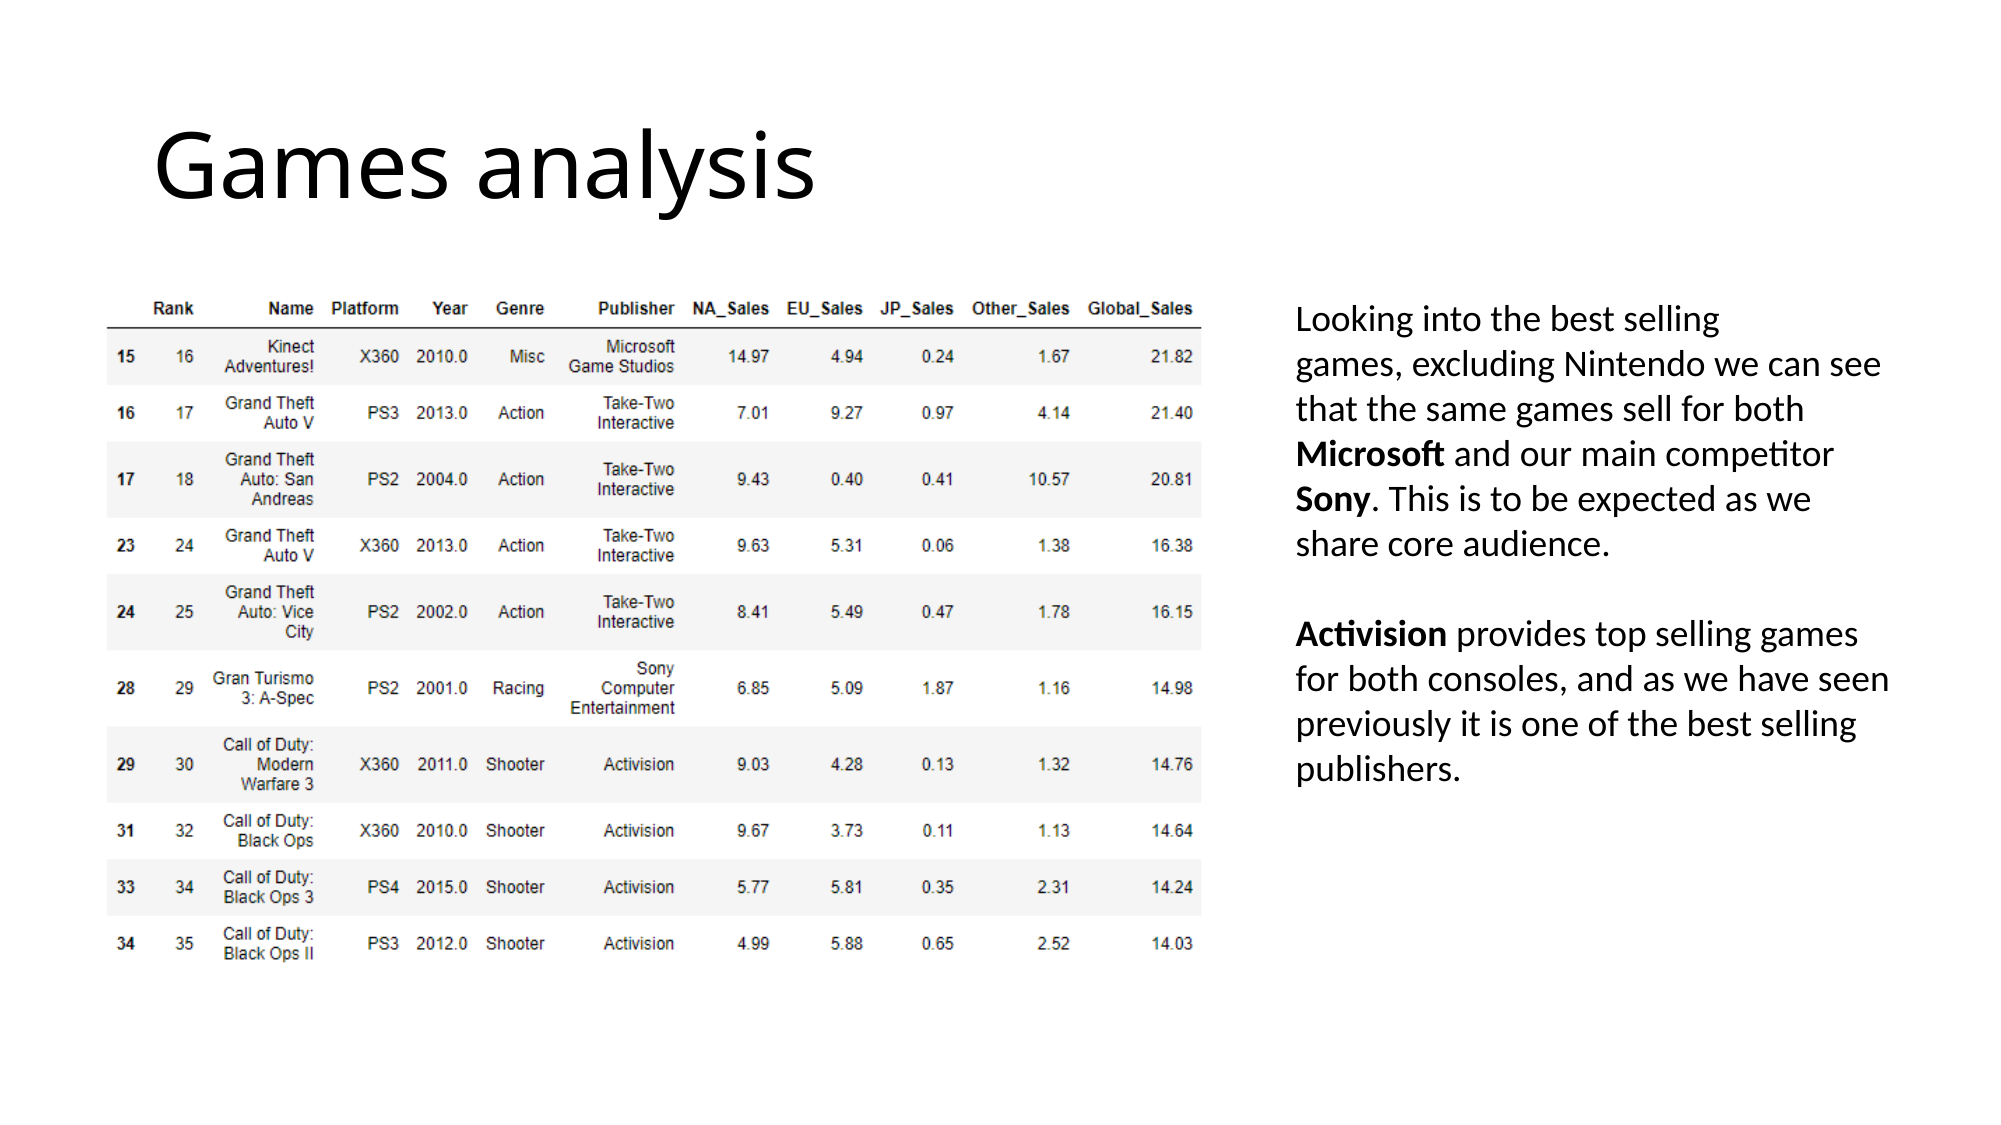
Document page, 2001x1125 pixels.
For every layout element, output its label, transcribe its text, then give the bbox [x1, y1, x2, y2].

title Games analysis [137, 59, 1863, 278]
text_box Looking into the best selling games, excluding Nintendo we can see that the same games sell for both Microsoft and our main competitor Sony. This is to be expected as we share core audience. Activision provides top selling games for both consoles, and as we have seen previously it is one of the best selling publishers. [1280, 286, 1910, 842]
picture [103, 285, 1228, 978]
